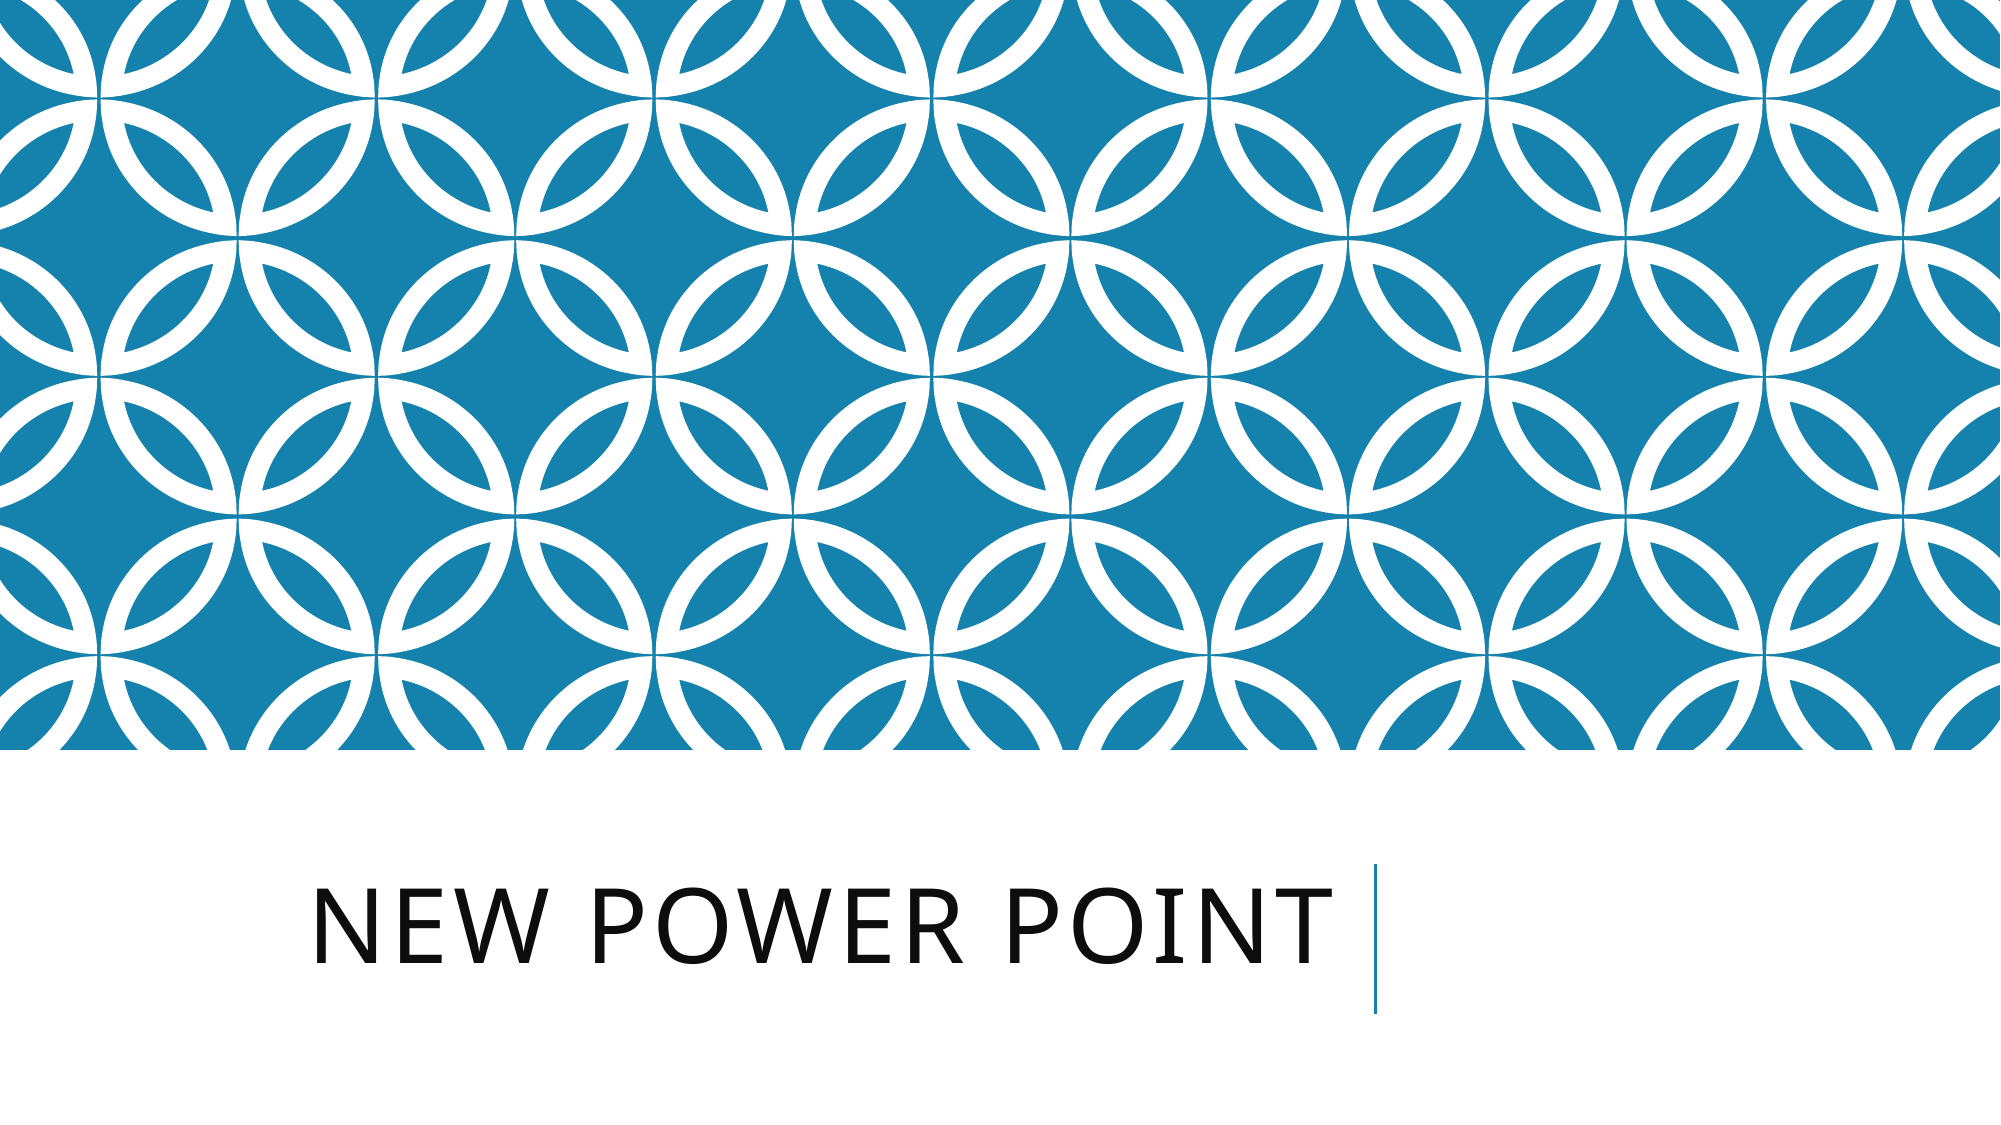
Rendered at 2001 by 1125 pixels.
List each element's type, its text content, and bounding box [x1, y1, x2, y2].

title New power point [75, 813, 1350, 1054]
